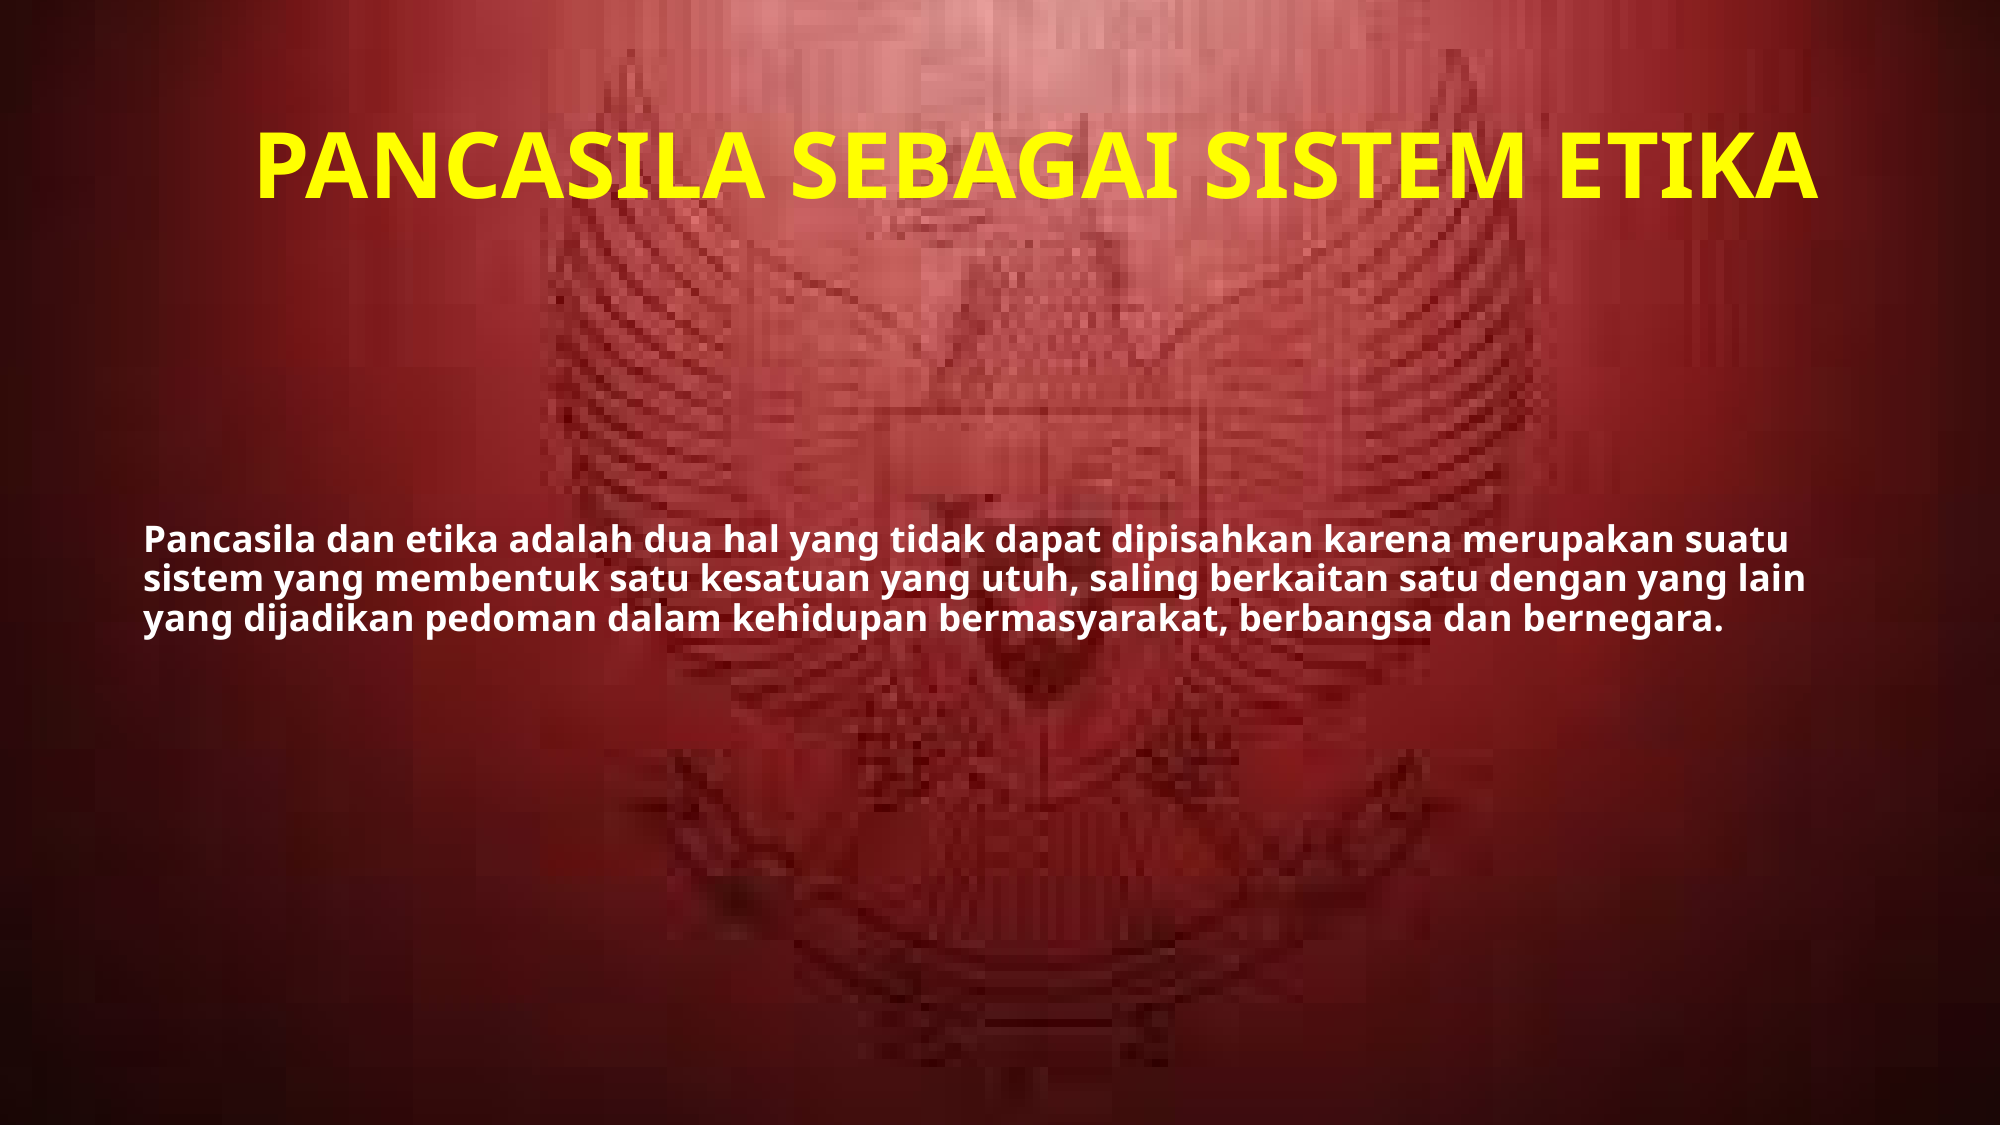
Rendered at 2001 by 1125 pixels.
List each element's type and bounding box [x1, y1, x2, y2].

list [0, 0, 2000, 1125]
